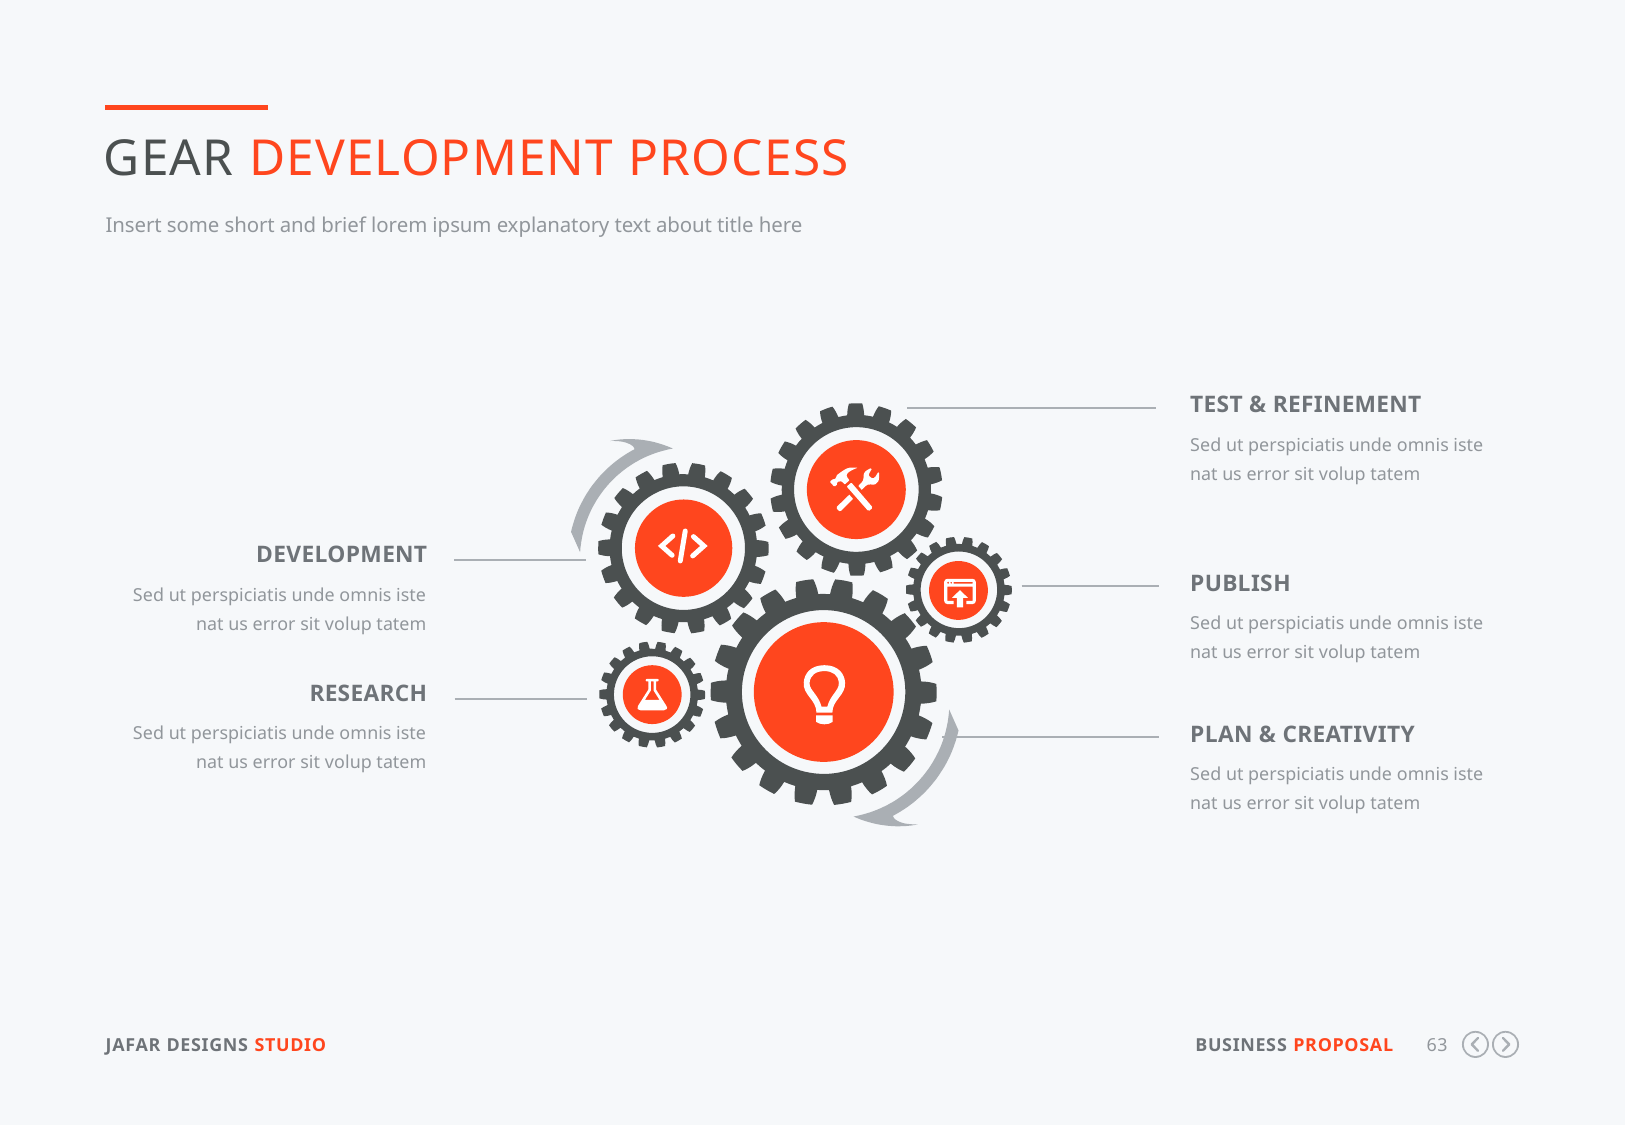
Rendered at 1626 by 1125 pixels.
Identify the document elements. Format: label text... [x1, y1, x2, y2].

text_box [571, 403, 1012, 827]
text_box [1190, 568, 1514, 663]
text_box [1190, 390, 1514, 485]
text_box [103, 539, 427, 635]
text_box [1190, 719, 1514, 814]
list Insert some short and brief lorem ipsum explanatory text about title here [105, 209, 1519, 241]
list Gear development process [103, 125, 1518, 187]
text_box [103, 678, 427, 773]
